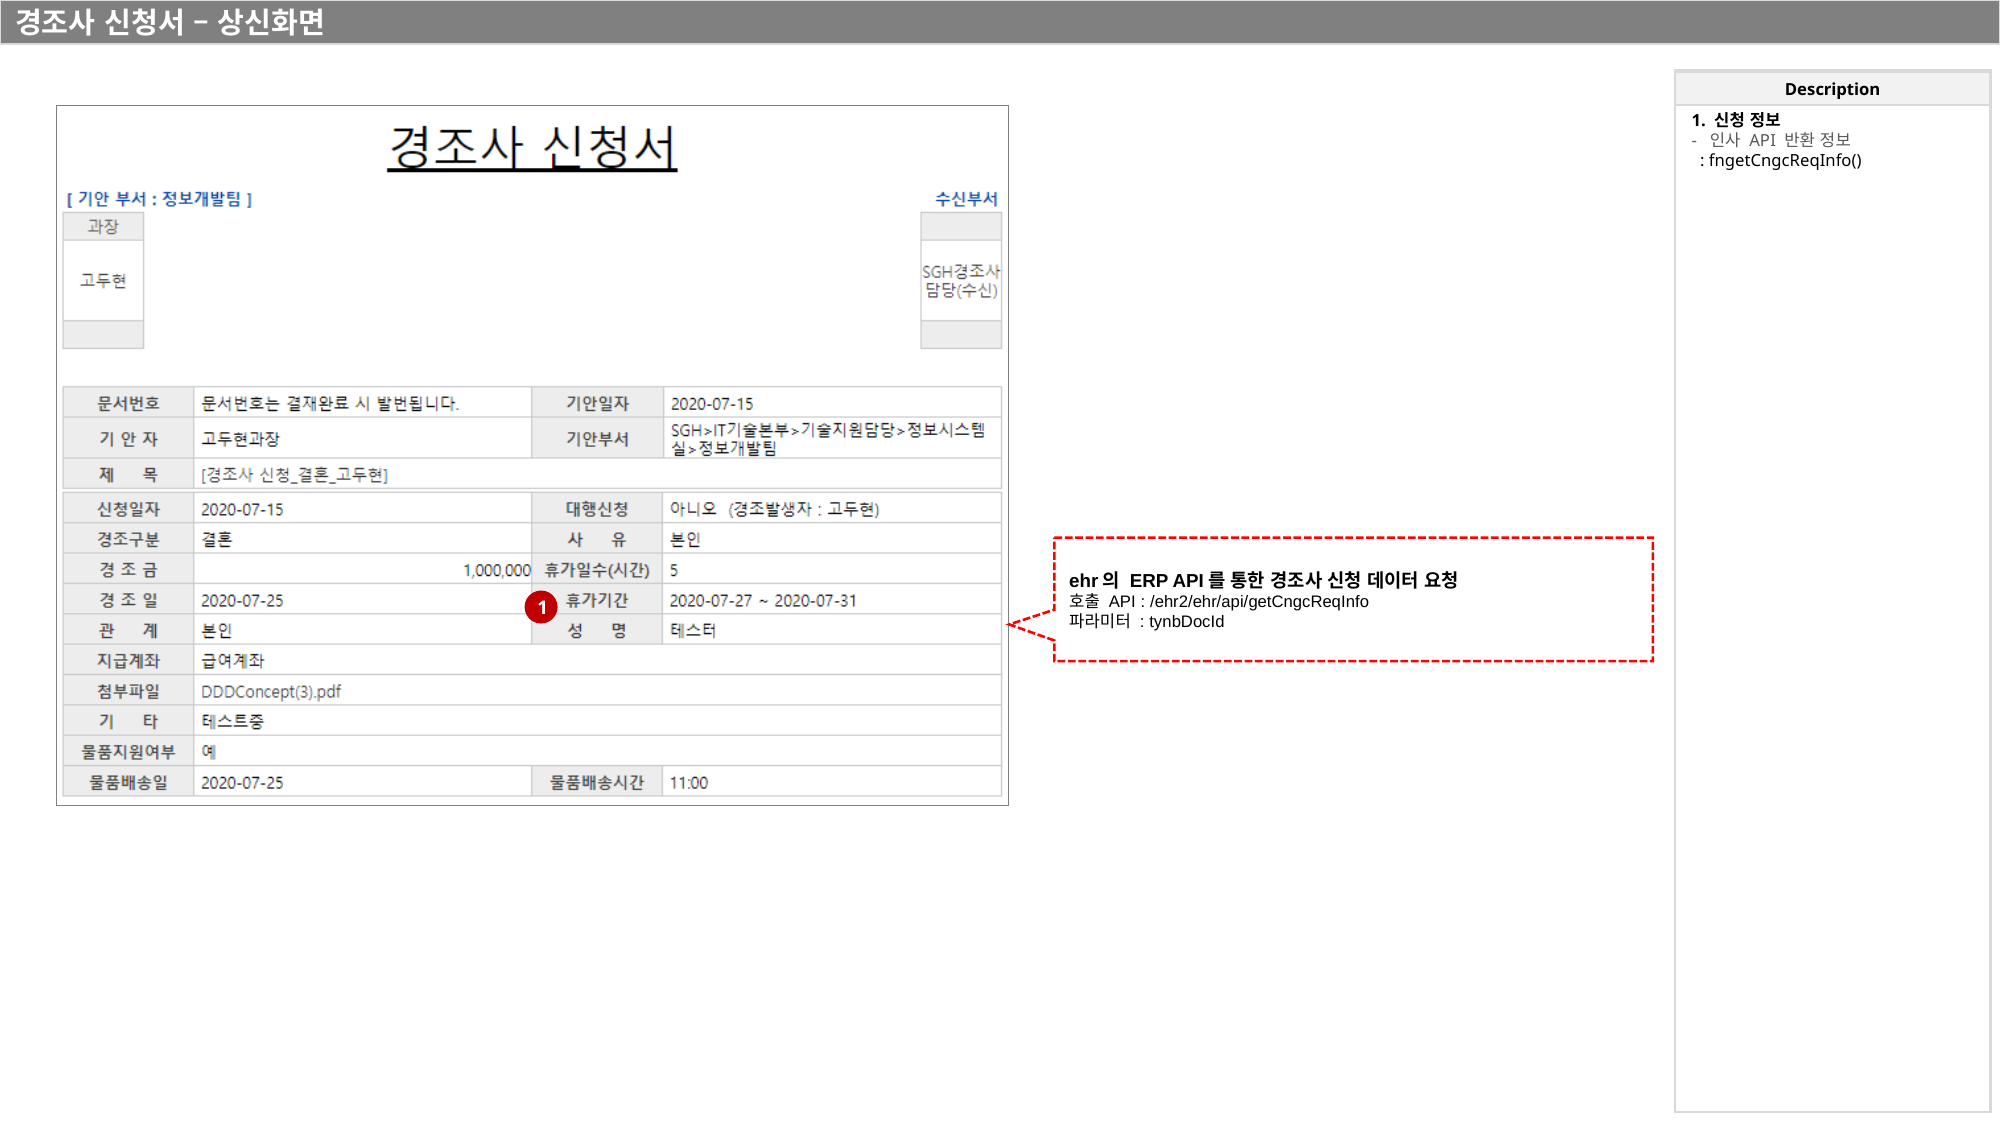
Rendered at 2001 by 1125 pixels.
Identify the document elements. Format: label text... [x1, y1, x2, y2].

text_box Description [1674, 71, 1992, 106]
picture [56, 105, 1009, 806]
text_box ehr의 ERP API를 통한 경조사 신청 데이터 요청 호출 API : /ehr2/ehr/api/getCngcReqInfo 파라미터 : tynbDocId [1009, 536, 1654, 663]
text_box 1. 신청 정보 - 인사 API 반환 정보 : fngetCngcReqInfo() [1676, 102, 2000, 277]
text_box [1674, 106, 1992, 1113]
text_box 경조사 신청서 – 상신화면 [0, 0, 2000, 45]
